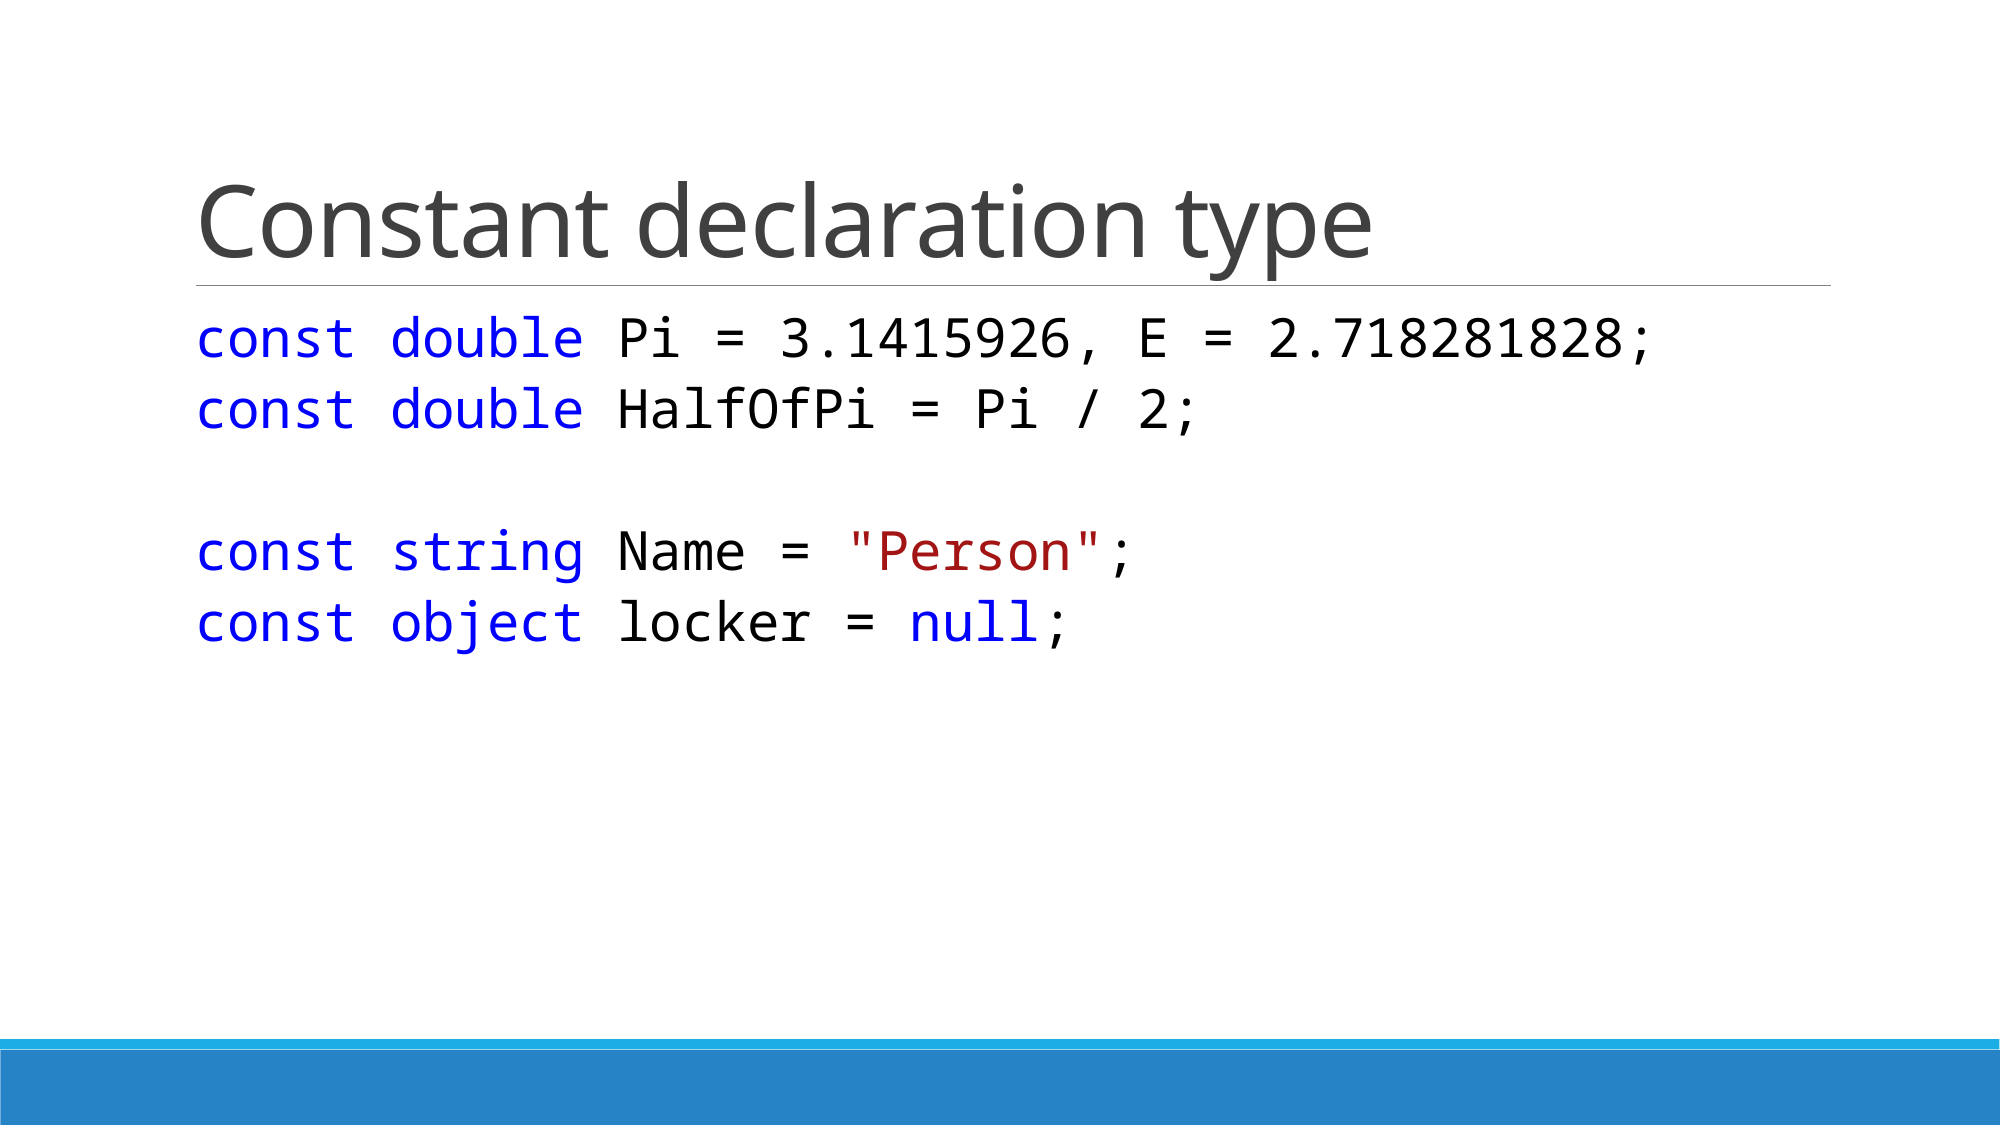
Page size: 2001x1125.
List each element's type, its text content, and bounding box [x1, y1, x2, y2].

list const double Pi = 3.1415926, E = 2.718281828; const double HalfOfPi = Pi / 2; const string Name = "Person"; const object locker = null; [180, 302, 1830, 1027]
title Constant declaration type [180, 47, 1830, 285]
